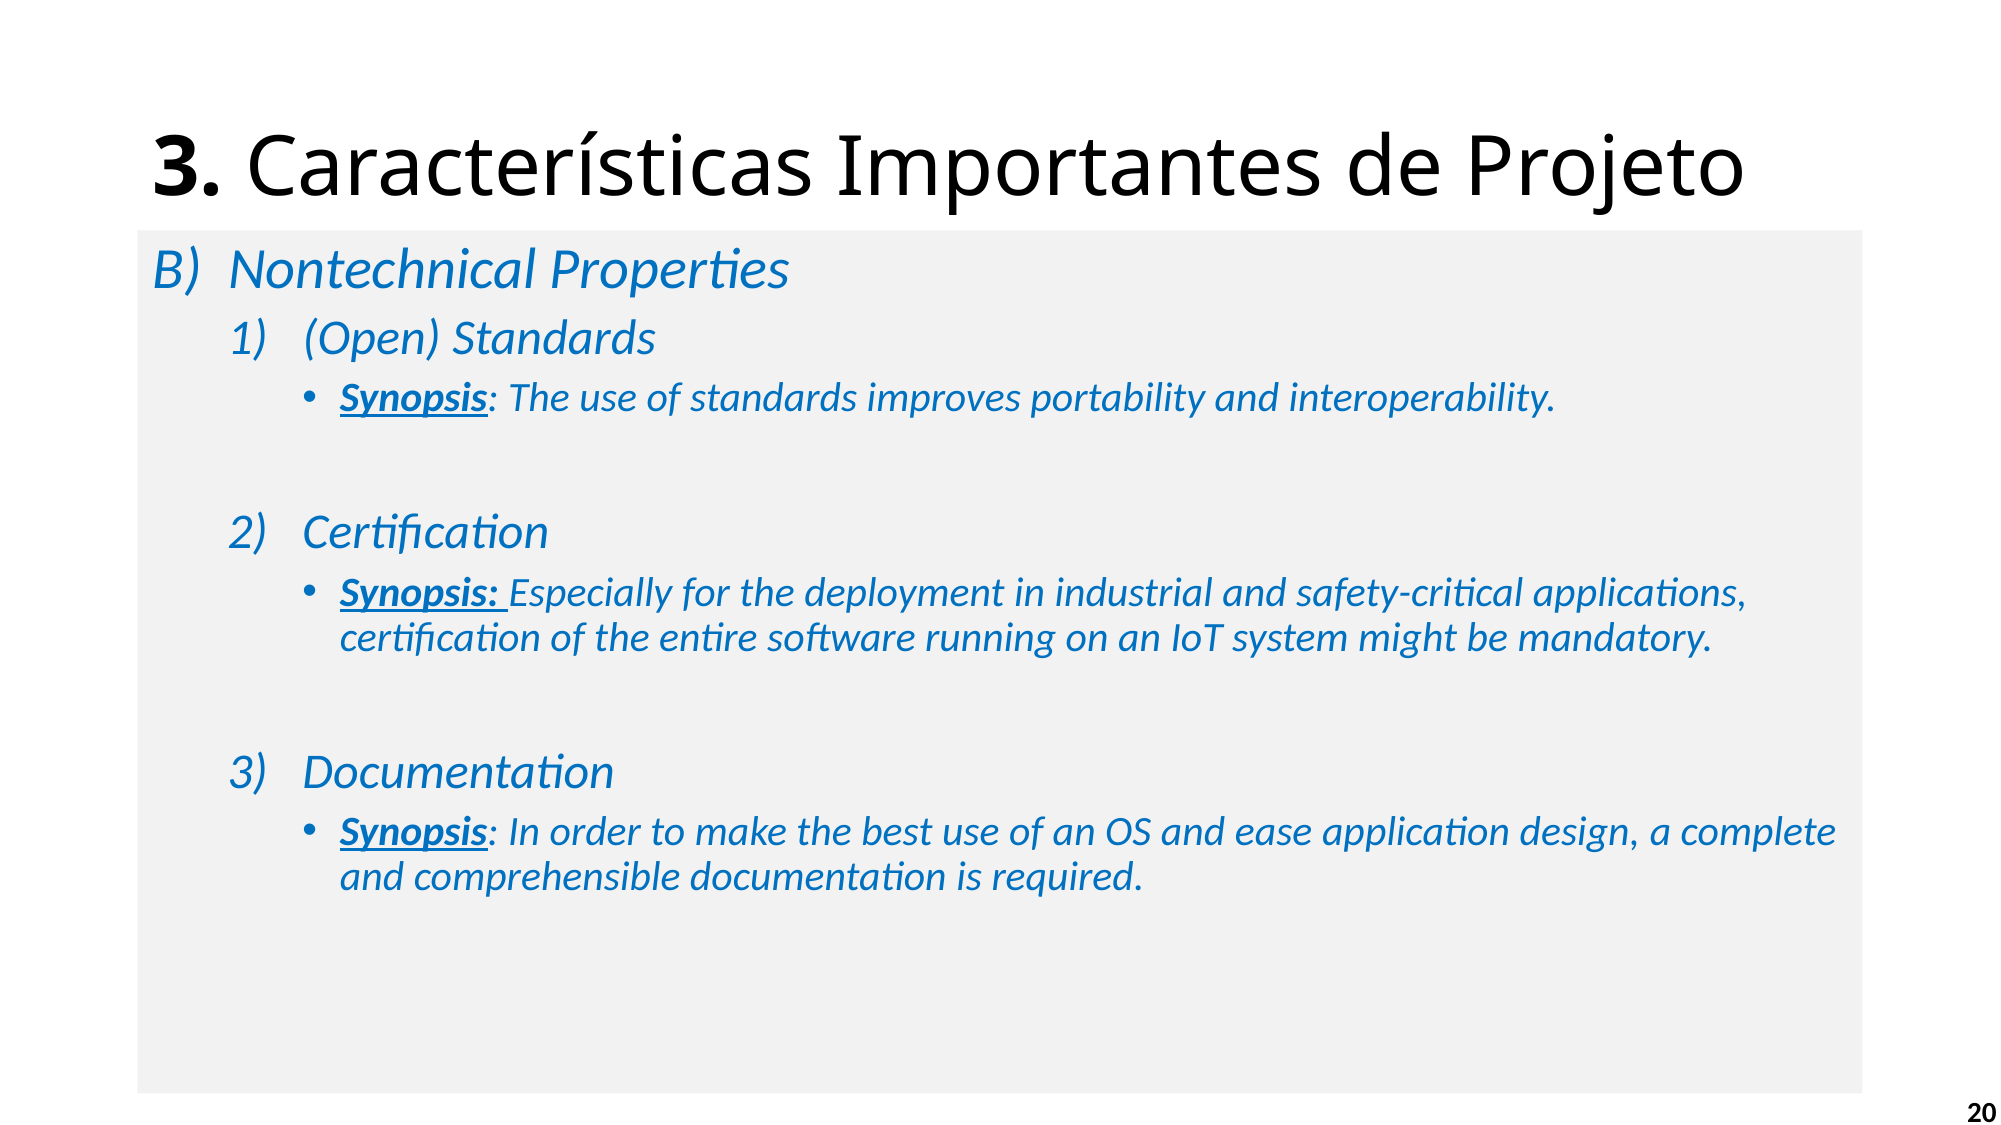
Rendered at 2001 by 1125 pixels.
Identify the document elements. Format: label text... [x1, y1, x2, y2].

list B) Nontechnical Properties (Open) Standards Synopsis: The use of standards improves portability and interoperability. Certification Synopsis: Especially for the deployment in industrial and safety-critical applications, certification of the entire software running on an IoT system might be mandatory. Documentation Synopsis: In order to make the best use of an OS and ease application design, a complete and comprehensible documentation is required. [137, 230, 1863, 1094]
title 3. Características Importantes de Projeto [137, 59, 1894, 278]
